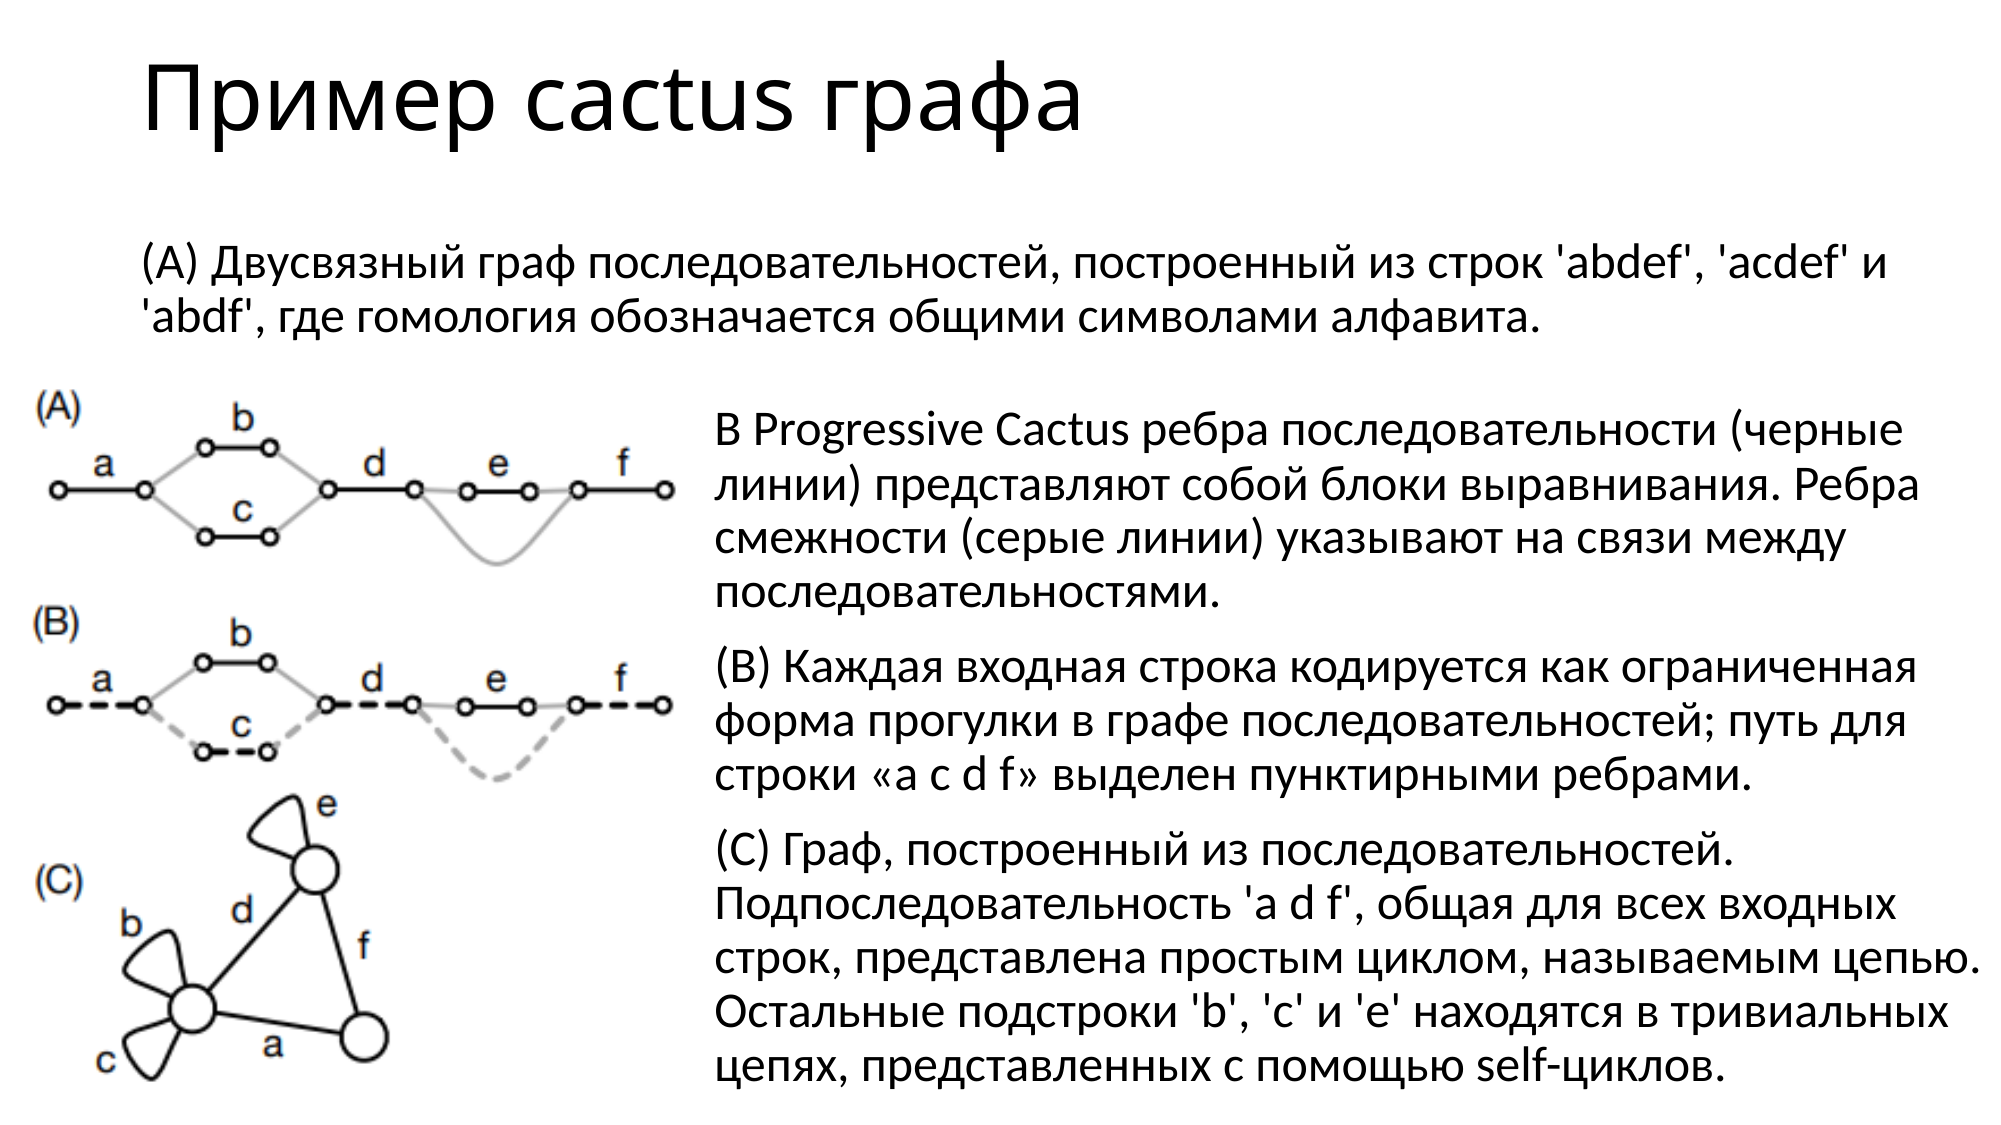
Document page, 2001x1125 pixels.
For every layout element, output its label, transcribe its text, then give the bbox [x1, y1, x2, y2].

list (A) Двусвязный граф последовательностей, построенный из строк 'abdef', 'acdef' и 'abdf', где гомология обозначается общими символами алфавита. [125, 227, 1943, 383]
picture [0, 354, 719, 1125]
title Пример cactus графа [125, 17, 1851, 185]
text_box В Progressive Cactus ребра последовательности (черные линии) представляют собой блоки выравнивания. Ребра смежности (серые линии) указывают на связи между последовательностями. (В) Каждая входная строка кодируется как ограниченная форма прогулки в графе последовательностей; путь для строки «a c d f» выделен пунктирными ребрами. (С) Граф, построенный из последовательностей. Подпоследовательность 'a d f', общая для всех входных строк, представлена простым циклом, называемым цепью. Остальные подстроки 'b', 'c' и 'e' находятся в тривиальных цепях, представленных с помощью self-циклов. [719, 395, 2000, 1118]
